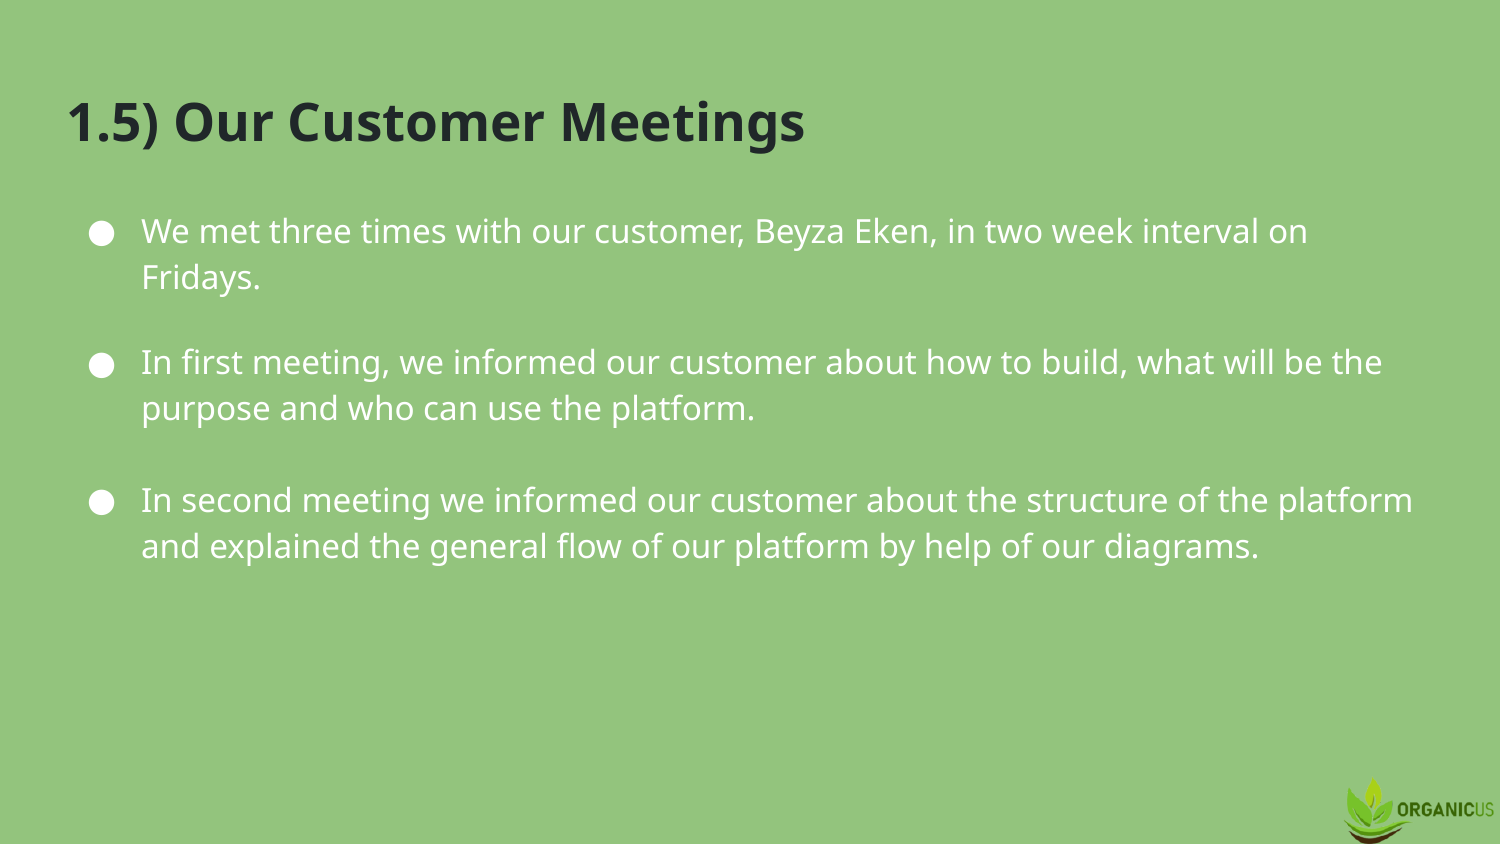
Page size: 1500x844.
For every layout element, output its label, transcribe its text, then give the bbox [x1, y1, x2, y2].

picture [1339, 776, 1500, 844]
title 1.5) Our Customer Meetings [51, 72, 1449, 167]
list We met three times with our customer, Beyza Eken, in two week interval on Fridays. In first meeting, we informed our customer about how to build, what will be the purpose and who can use the platform. In second meeting we informed our customer about the structure of the platform and explained the general flow of our platform by help of our diagrams. [51, 189, 1449, 783]
